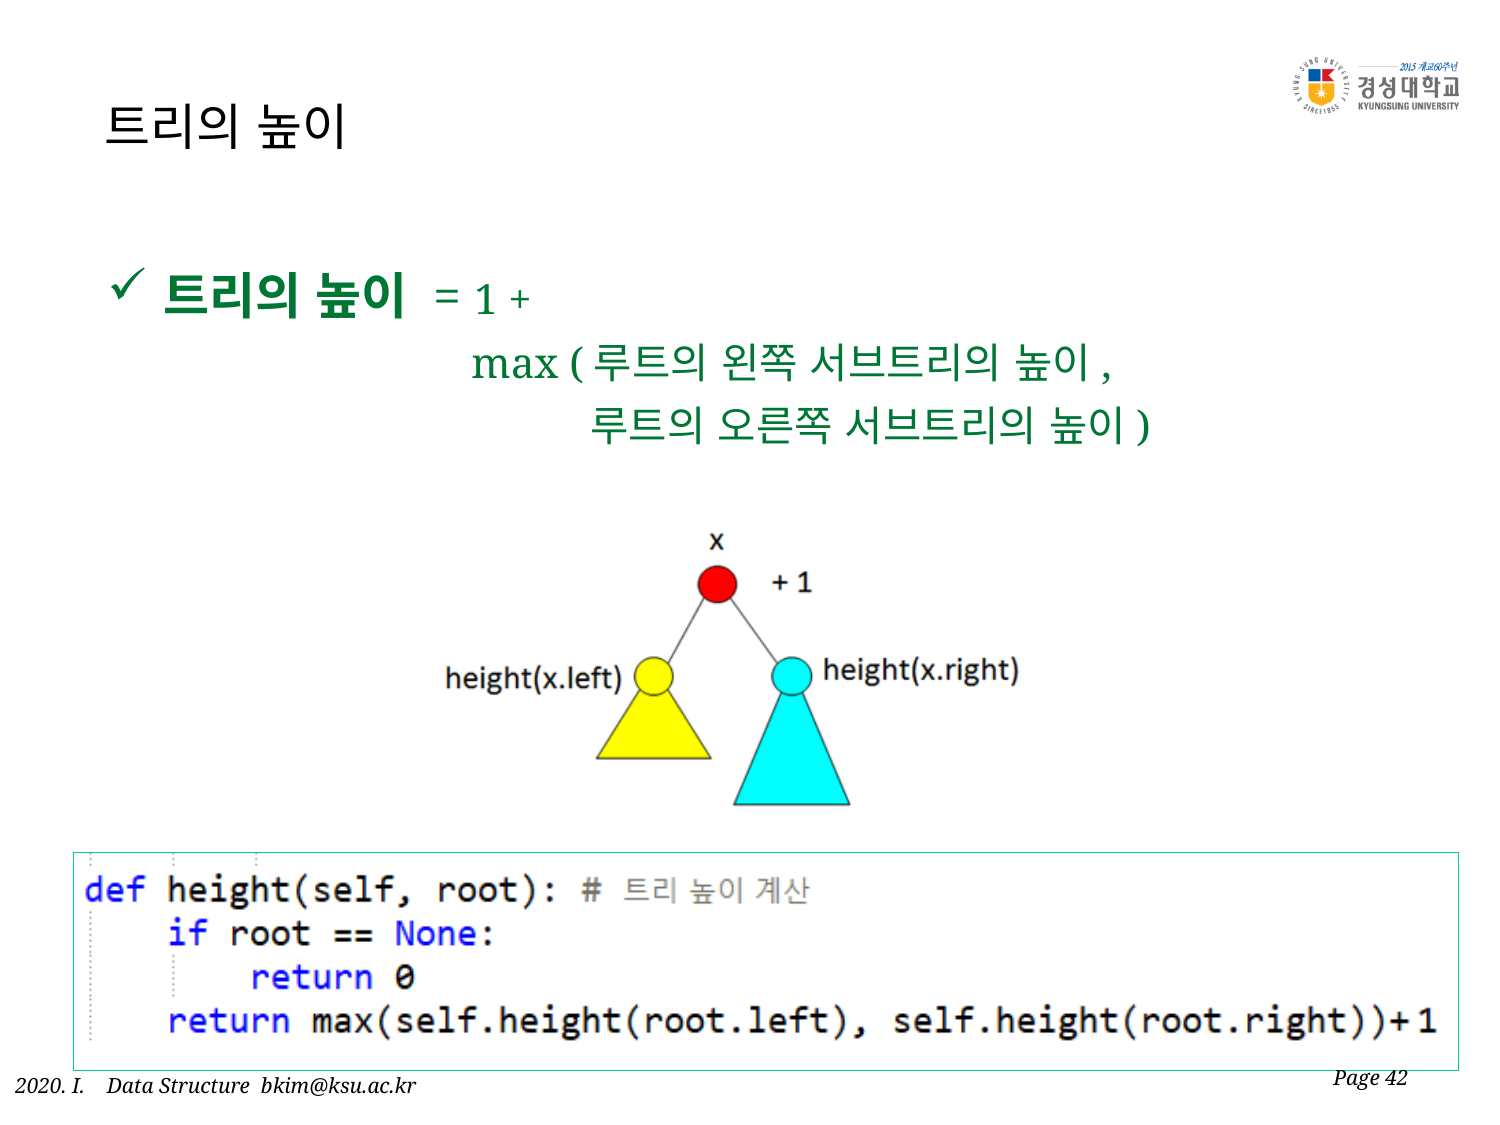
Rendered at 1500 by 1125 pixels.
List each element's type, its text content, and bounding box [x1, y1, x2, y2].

picture [1293, 57, 1459, 114]
slide_number Page 42 [1149, 1079, 1424, 1101]
list 트리의 높이 = 1 + max (루트의 왼쪽 서브트리의 높이, 루트의 오른쪽 서브트리의 높이) [91, 256, 1448, 762]
picture [72, 467, 1459, 1071]
title 트리의 높이 [89, 54, 1235, 197]
